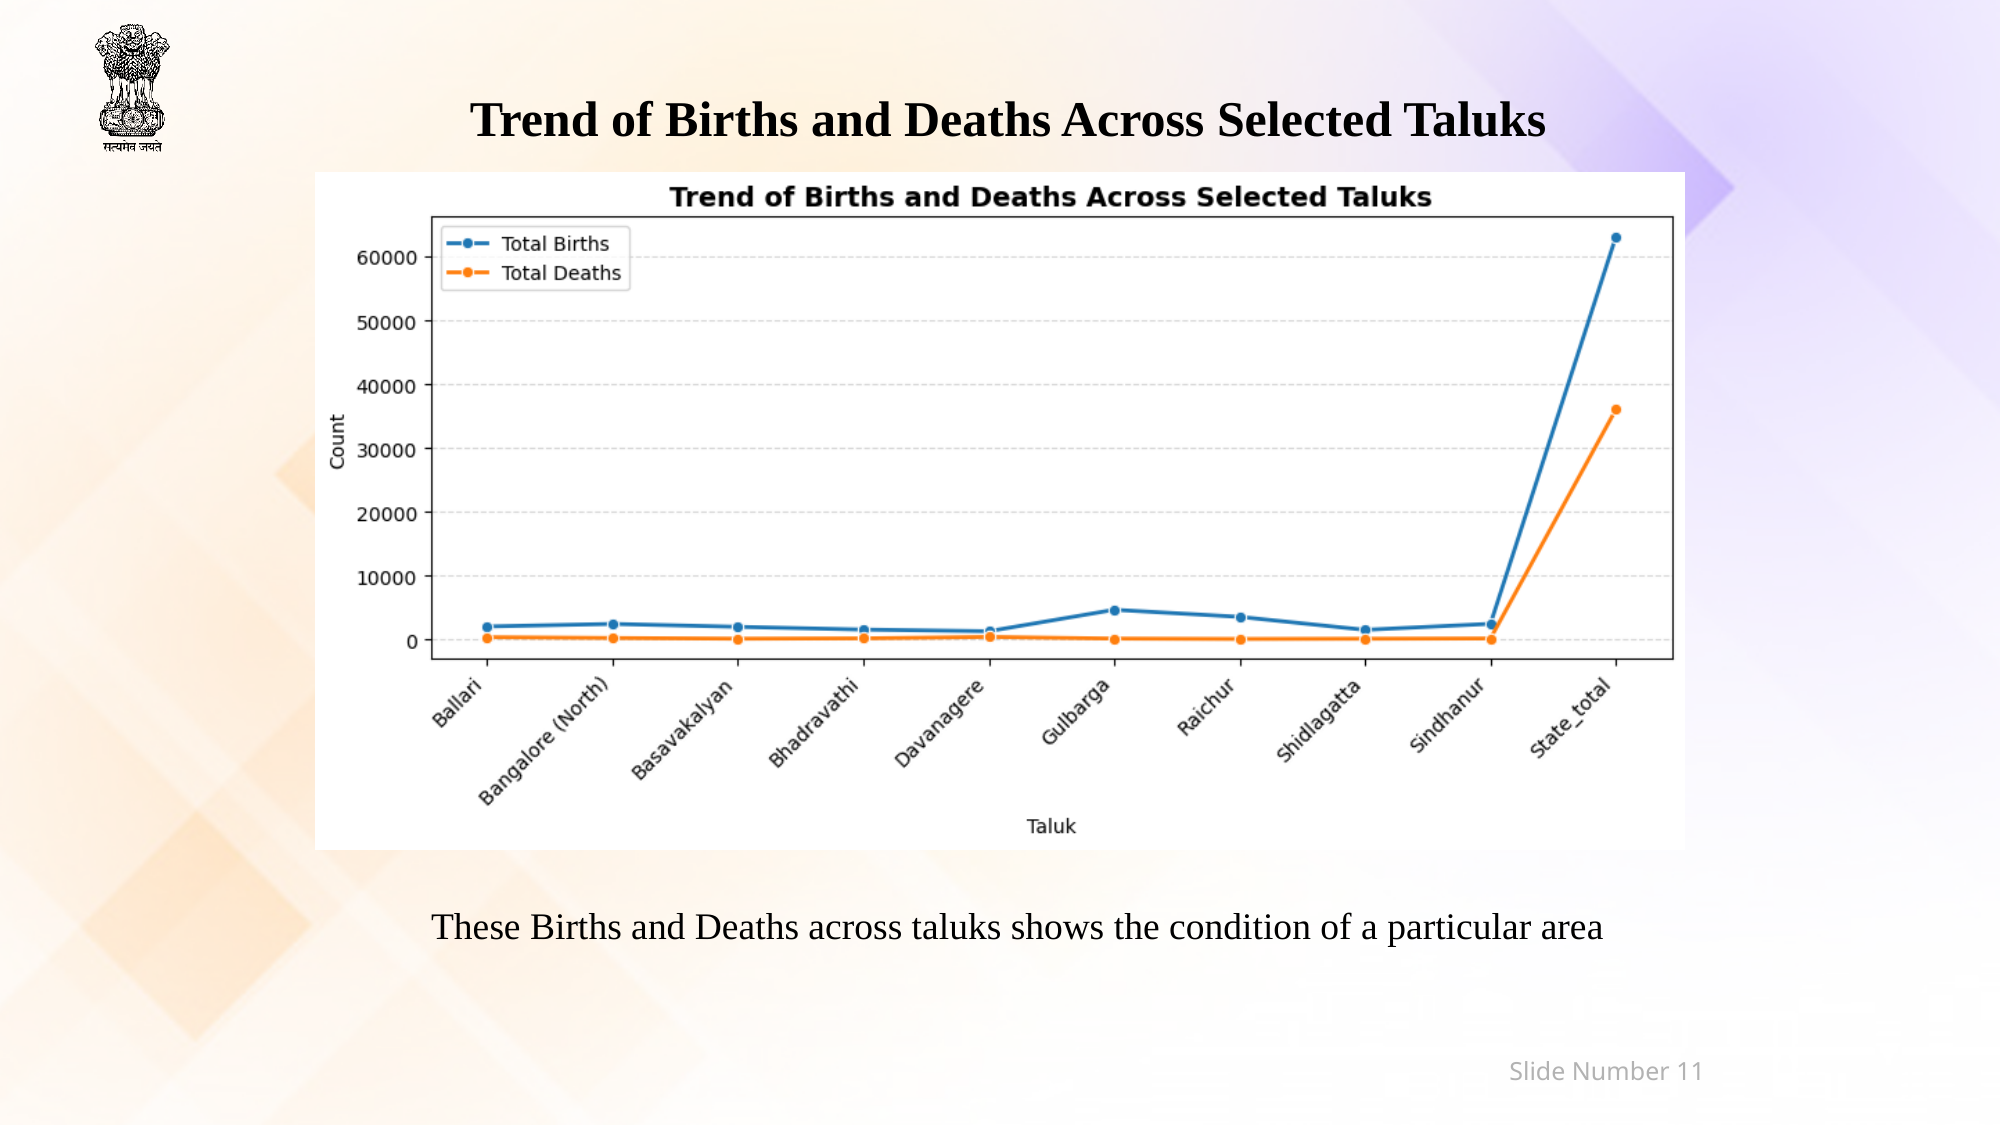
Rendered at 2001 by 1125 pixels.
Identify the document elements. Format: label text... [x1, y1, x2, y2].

slide_number 11 [1269, 1042, 1720, 1103]
text_box These Births and Deaths across taluks shows the condition of a particular area [350, 899, 1686, 955]
picture [315, 172, 1685, 850]
text_box Trend of Births and Deaths Across Selected Taluks [362, 85, 1655, 155]
picture [90, 19, 174, 156]
